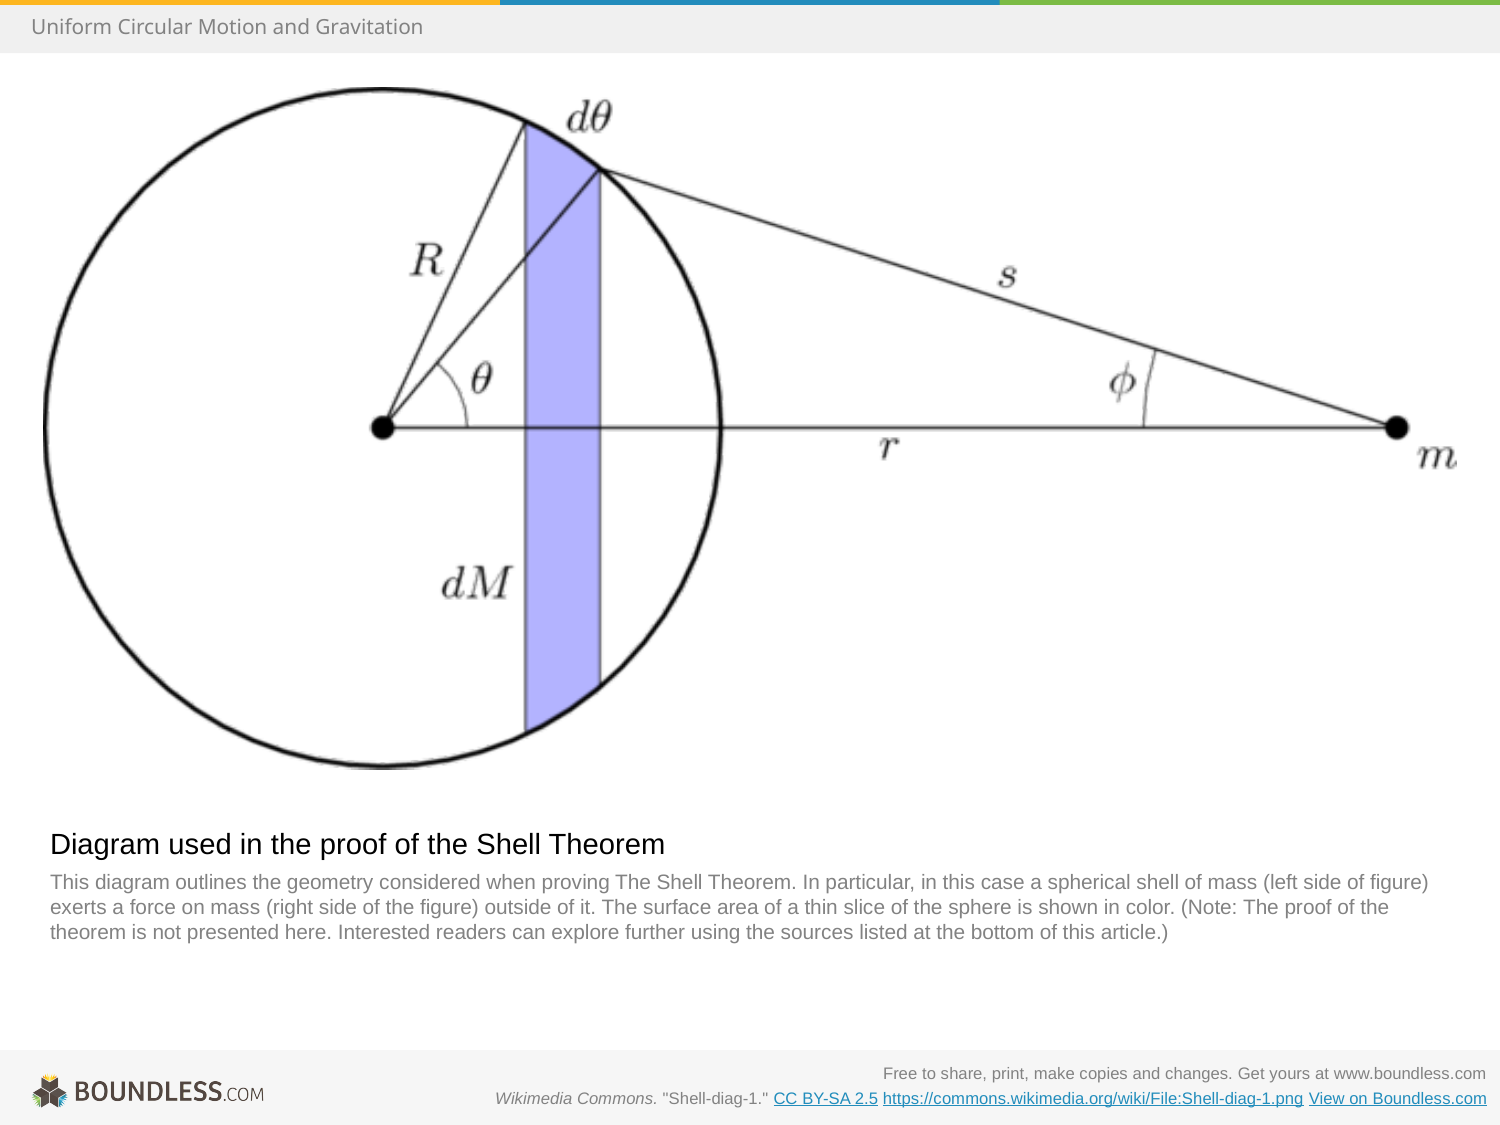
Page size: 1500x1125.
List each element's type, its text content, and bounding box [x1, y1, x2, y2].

text_box [0, 2, 1500, 54]
text_box Wikimedia Commons. "Shell-diag-1." CC BY-SA 2.5 https://commons.wikimedia.org/wiki/File:Shell-diag-1.png View on Boundless.com [274, 1087, 1488, 1125]
text_box [0, 1050, 1500, 1125]
list Diagram used in the proof of the Shell Theorem This diagram outlines the geometry considered when proving The Shell Theorem. In particular, in this case a spherical shell of mass (left side of figure) exerts a force on mass (right side of the figure) outside of it. The surface area of a thin slice of the sphere is shown in color. (Note: The proof of the theorem is not presented here. Interested readers can explore further using the sources listed at the bottom of this article.) [50, 825, 1450, 1038]
text_box Uniform Circular Motion and Gravitation [31, 13, 1475, 38]
picture [43, 87, 1457, 770]
text_box Free to share, print, make copies and changes. Get yours at www.boundless.com [649, 1062, 1488, 1087]
picture [30, 1072, 265, 1109]
